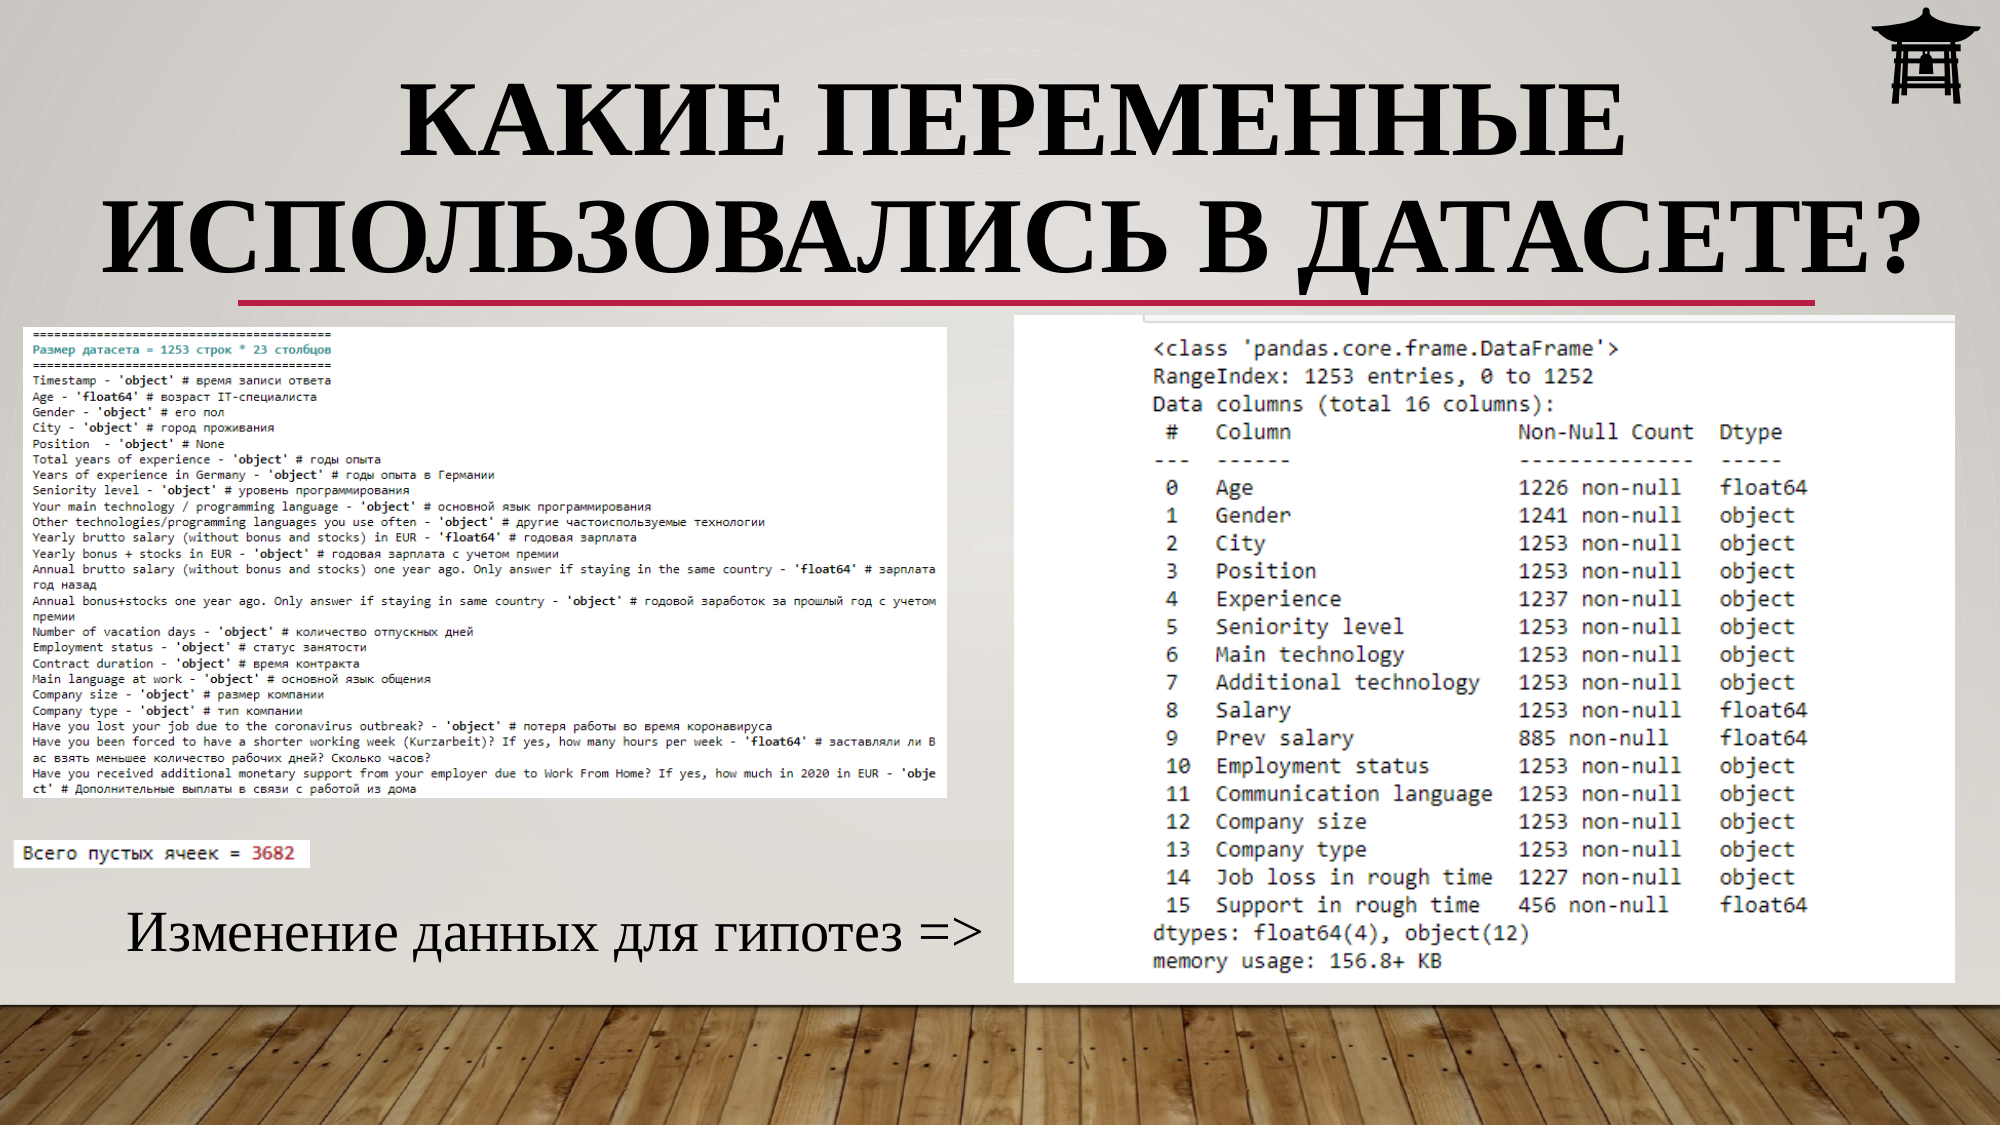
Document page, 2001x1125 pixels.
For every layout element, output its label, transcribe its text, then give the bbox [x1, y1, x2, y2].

text_box Изменение данных для гипотез => [112, 885, 1014, 971]
title КАКИЕ ПЕРЕМЕННЫЕ ИСПОЛЬЗОВАЛИСЬ В ДАТАСЕТЕ? [47, 54, 1983, 305]
picture [1014, 315, 1955, 983]
picture [0, 1005, 2000, 1125]
picture [23, 326, 947, 799]
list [1869, 0, 1983, 114]
picture [13, 840, 310, 868]
